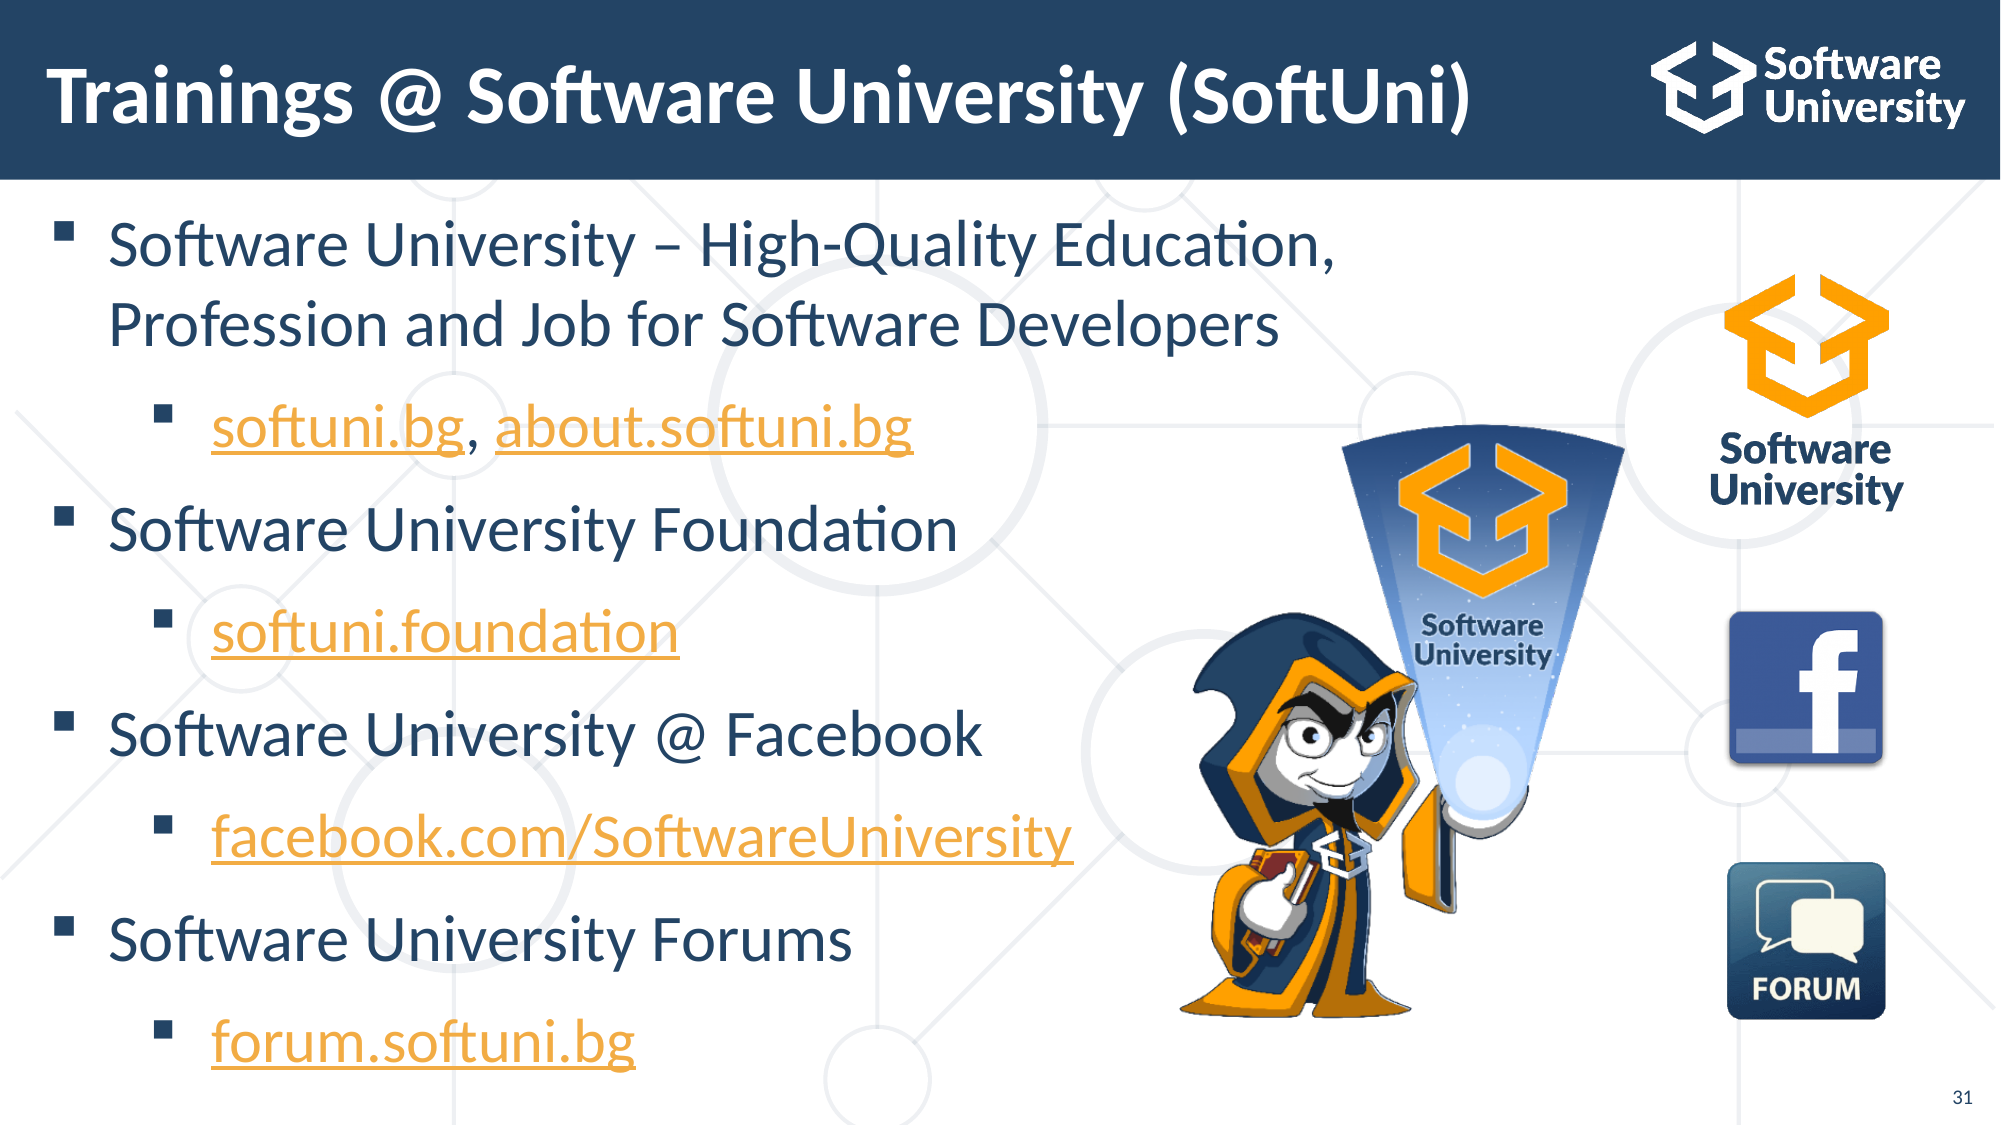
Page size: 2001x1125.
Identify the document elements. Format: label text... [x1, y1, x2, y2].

list Software University – High-Quality Education, Profession and Job for Software Developers softuni.bg, about.softuni.bg Software University Foundation softuni.foundation Software University @ Facebook facebook.com/SoftwareUniversity Software University Forums forum.softuni.bg [31, 193, 1458, 1094]
picture [1708, 274, 1904, 517]
slide_number 31 [1927, 1067, 1989, 1117]
picture [1458, 423, 1627, 1020]
title Trainings @ Software University (SoftUni) [28, 17, 1627, 163]
picture [1651, 41, 1966, 134]
picture [1723, 605, 1889, 773]
picture [1726, 861, 1886, 1020]
